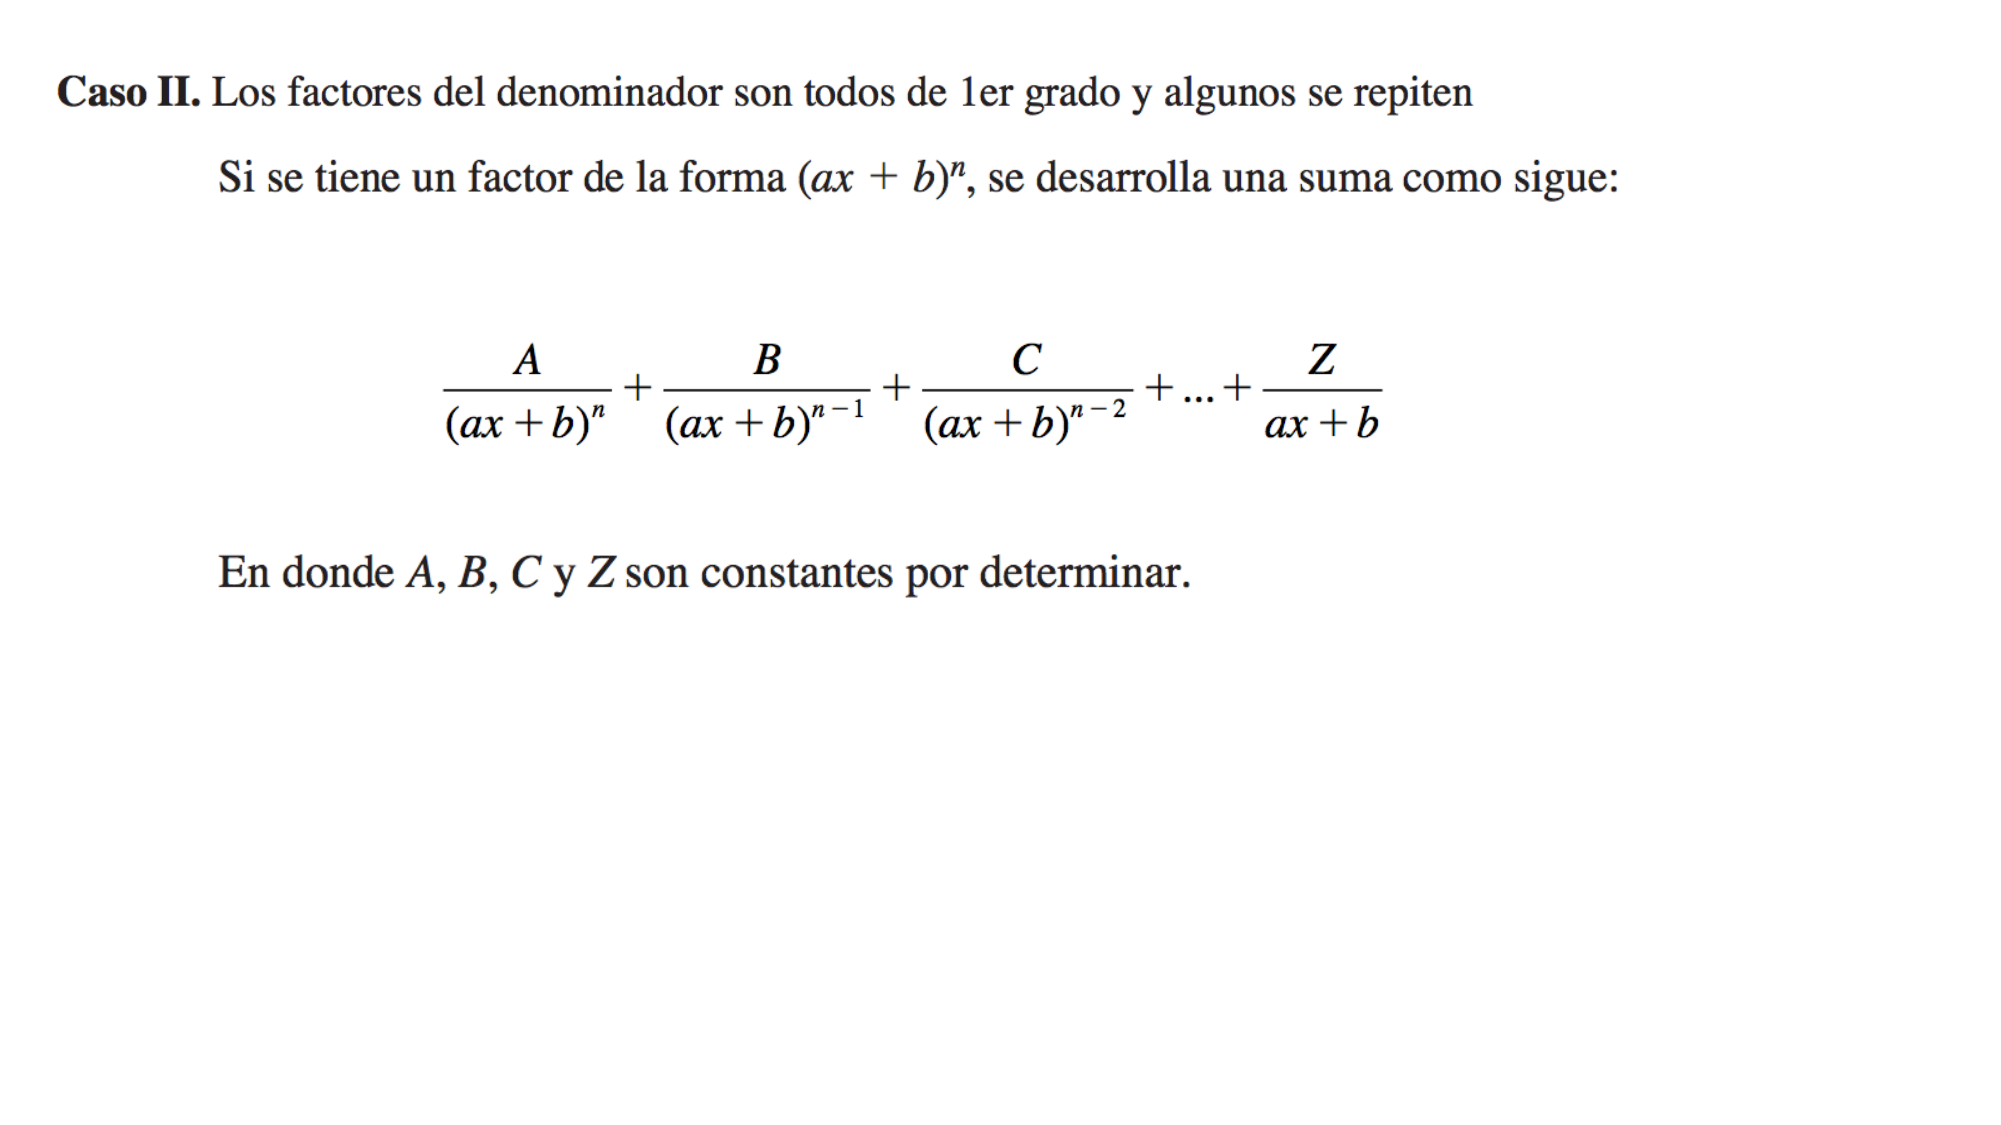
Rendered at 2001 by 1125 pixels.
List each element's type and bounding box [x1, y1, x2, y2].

picture [202, 530, 1208, 612]
picture [430, 335, 1407, 464]
picture [202, 146, 1639, 212]
list [46, 60, 1488, 130]
